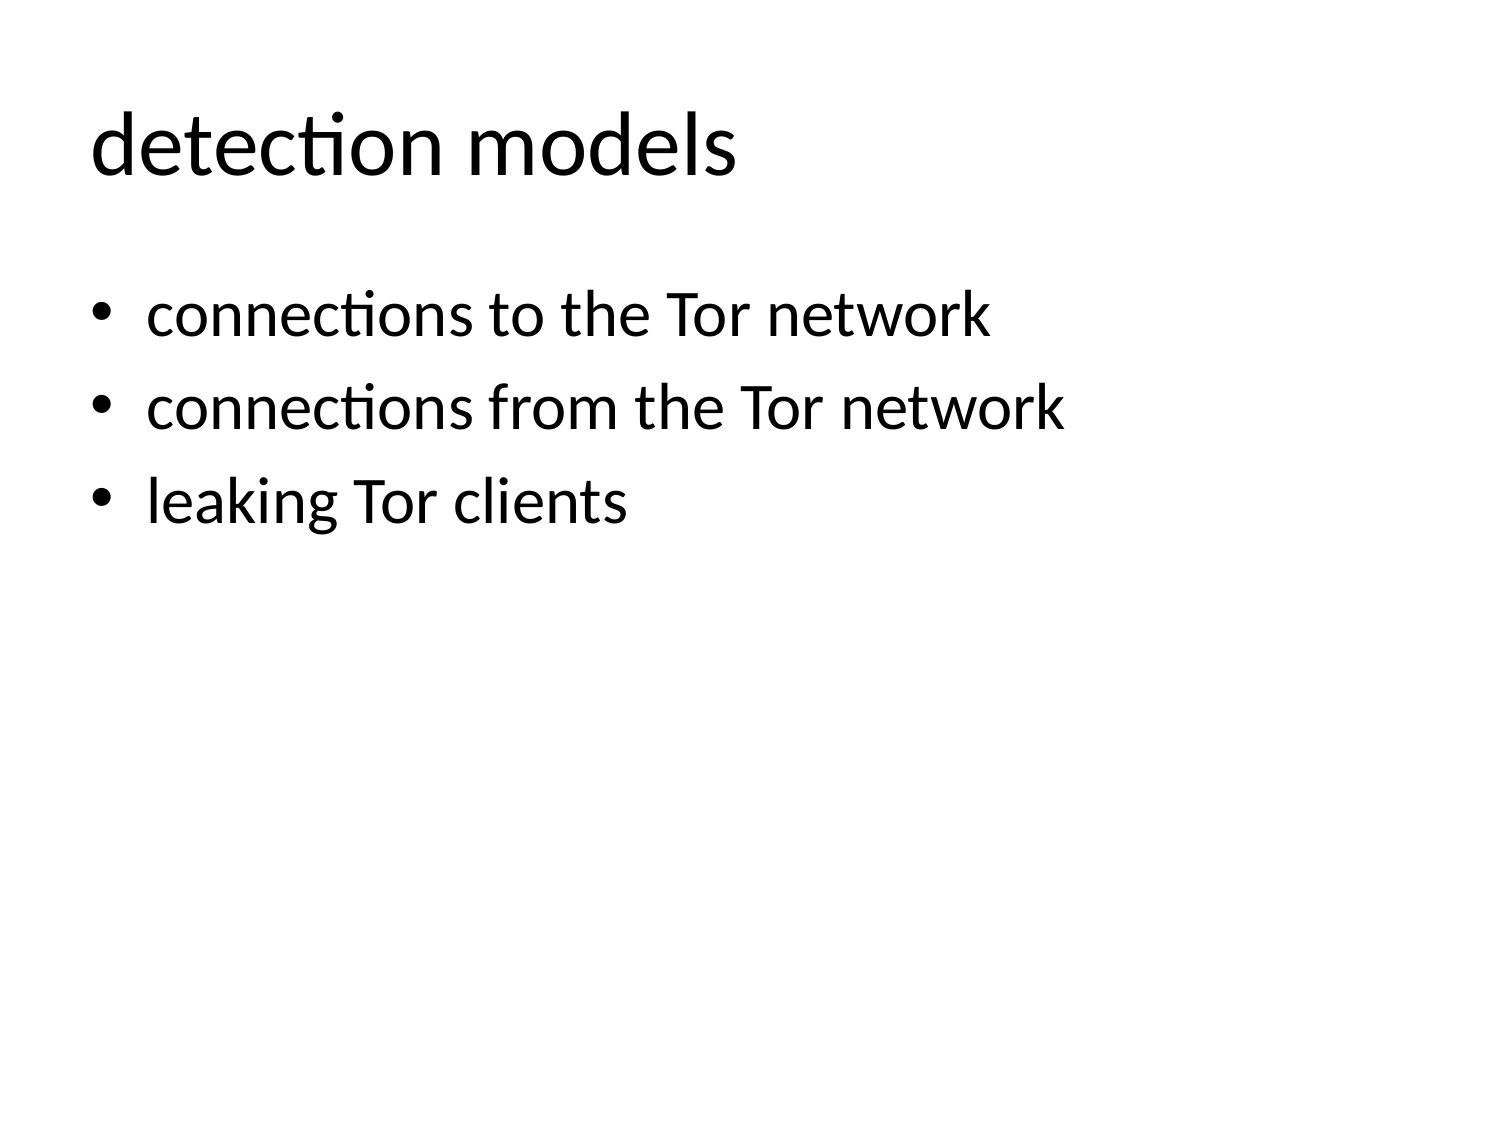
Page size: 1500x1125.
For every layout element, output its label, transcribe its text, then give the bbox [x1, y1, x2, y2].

list connections to the Tor network connections from the Tor network leaking Tor clients [75, 262, 1425, 1005]
title detection models [75, 45, 1425, 233]
